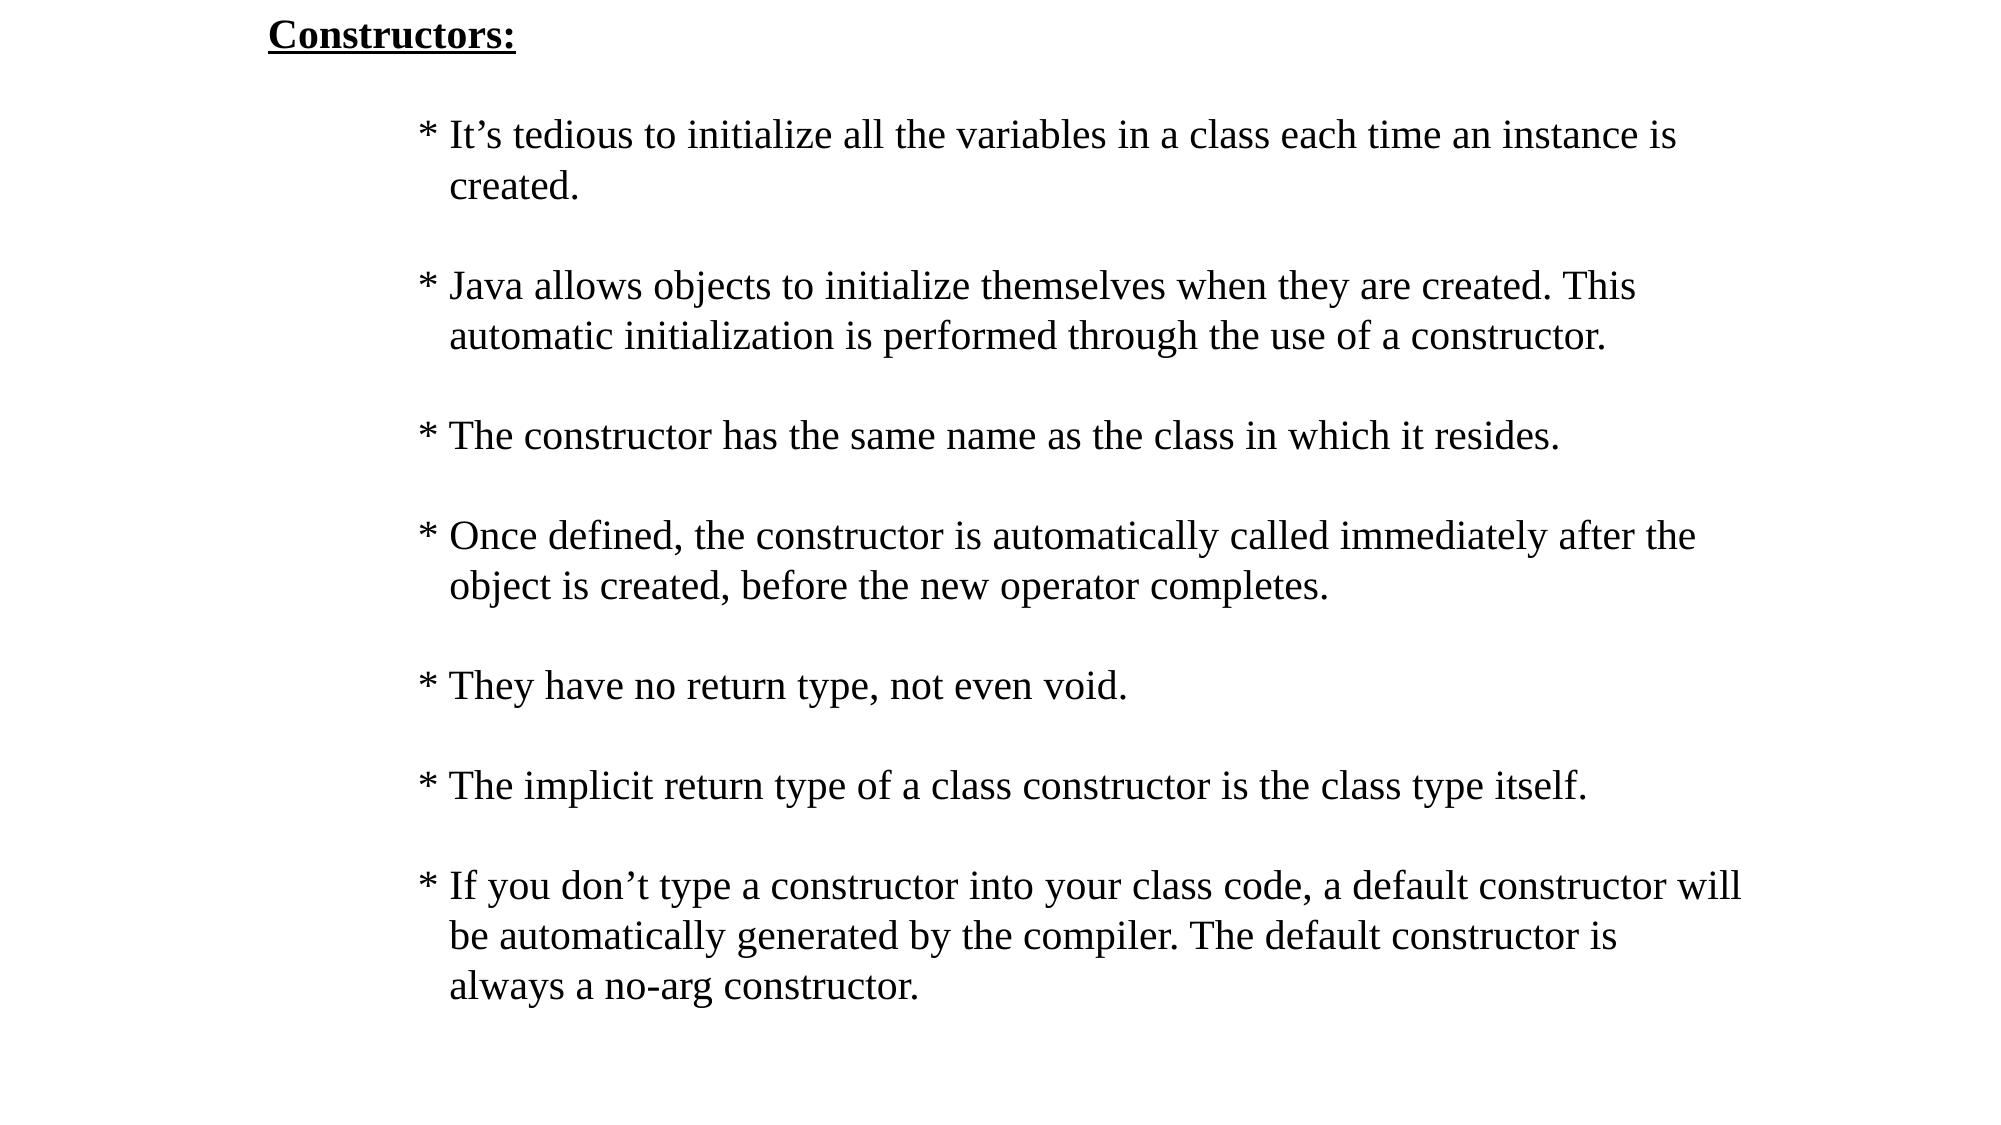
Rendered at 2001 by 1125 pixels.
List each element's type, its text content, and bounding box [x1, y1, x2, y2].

text_box Constructors: * It’s tedious to initialize all the variables in a class each time an instance is created. * Java allows objects to initialize themselves when they are created. This automatic initialization is performed through the use of a constructor. * The constructor has the same name as the class in which it resides. * Once defined, the constructor is automatically called immediately after the object is created, before the new operator completes. * They have no return type, not even void. * The implicit return type of a class constructor is the class type itself. * If you don’t type a constructor into your class code, a default constructor will be automatically generated by the compiler. The default constructor is always a no-arg constructor. [253, 0, 1759, 1125]
